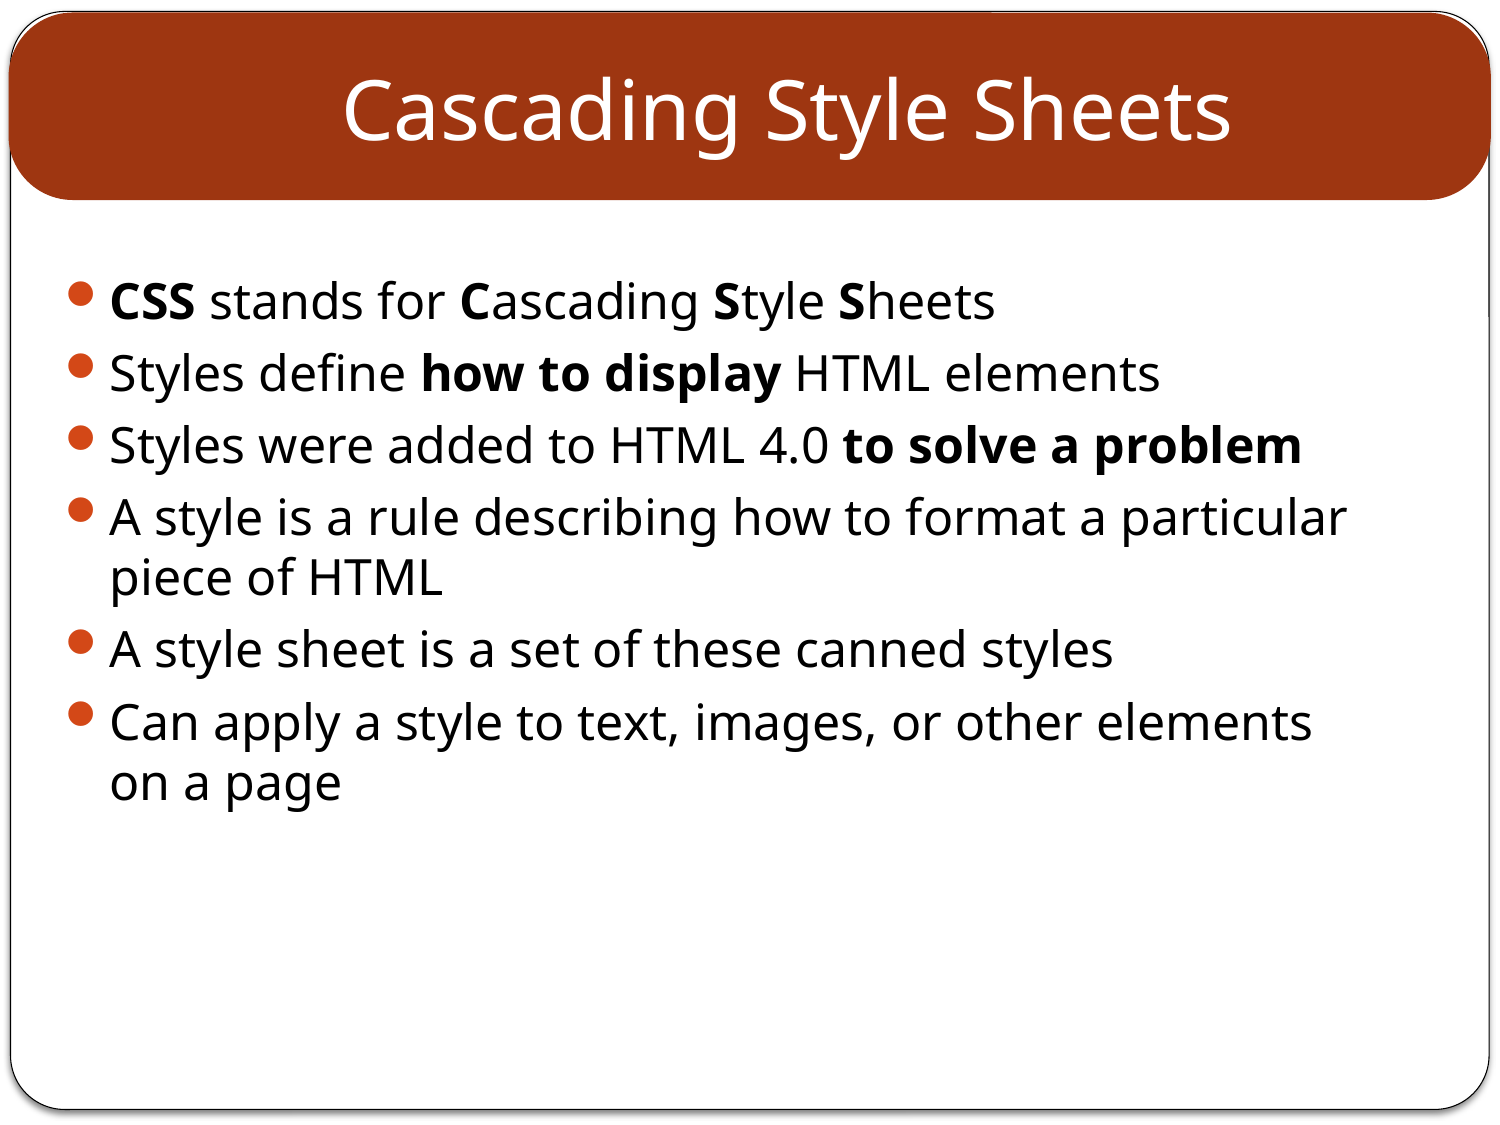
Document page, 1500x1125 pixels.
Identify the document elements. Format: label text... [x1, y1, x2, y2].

title Cascading Style Sheets [150, 17, 1425, 205]
list CSS stands for Cascading Style Sheets Styles define how to display HTML elements Styles were added to HTML 4.0 to solve a problem A style is a rule describing how to format a particular piece of HTML A style sheet is a set of these canned styles Can apply a style to text, images, or other elements on a page [50, 189, 1400, 1093]
